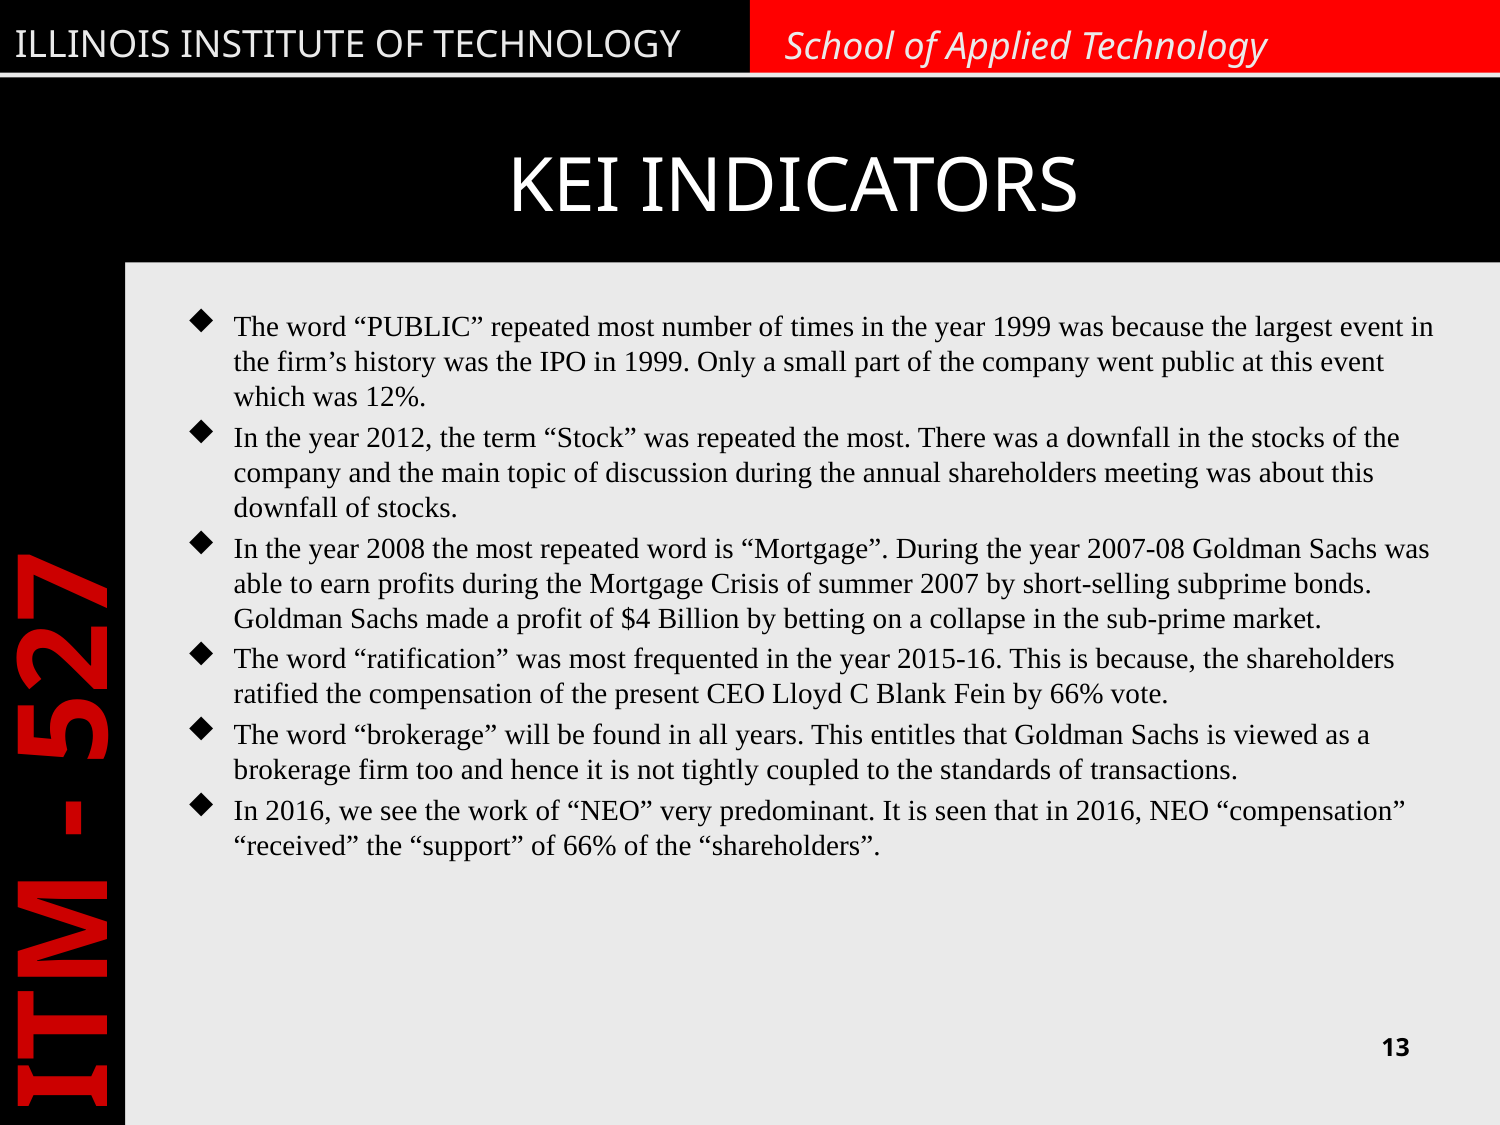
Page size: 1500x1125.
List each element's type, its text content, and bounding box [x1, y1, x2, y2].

title KEI INDICATORS [162, 87, 1426, 276]
list The word “PUBLIC” repeated most number of times in the year 1999 was because the largest event in the firm’s history was the IPO in 1999. Only a small part of the company went public at this event which was 12%. In the year 2012, the term “Stock” was repeated the most. There was a downfall in the stocks of the company and the main topic of discussion during the annual shareholders meeting was about this downfall of stocks. In the year 2008 the most repeated word is “Mortgage”. During the year 2007-08 Goldman Sachs was able to earn profits during the Mortgage Crisis of summer 2007 by short-selling subprime bonds. Goldman Sachs made a profit of $4 Billion by betting on a collapse in the sub-prime market. The word “ratification” was most frequented in the year 2015-16. This is because, the shareholders ratified the compensation of the present CEO Lloyd C Blank Fein by 66% vote. The word “brokerage” will be found in all years. This entitles that Goldman Sachs is viewed as a brokerage firm too and hence it is not tightly coupled to the standards of transactions. In 2016, we see the work of “NEO” very predominant. It is seen that in 2016, NEO “compensation” “received” the “support” of 66% of the “shareholders”. [162, 299, 1463, 1006]
slide_number 13 [1074, 1024, 1426, 1103]
